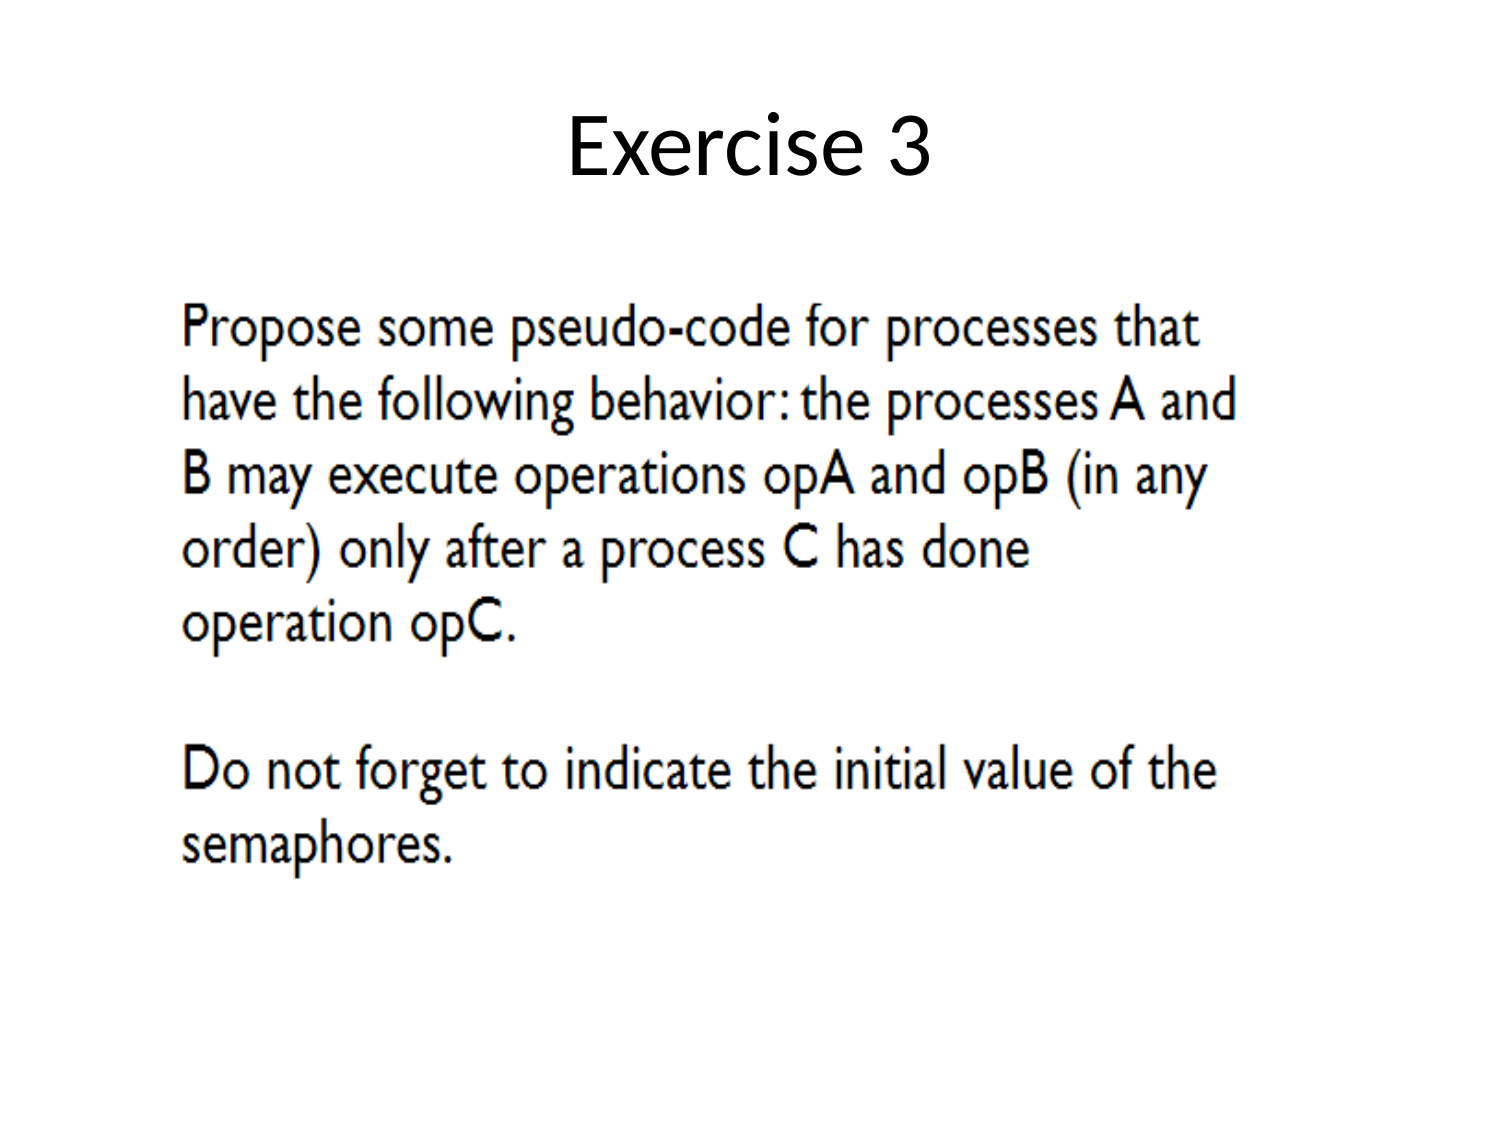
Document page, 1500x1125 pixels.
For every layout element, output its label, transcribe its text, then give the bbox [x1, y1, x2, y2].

picture [152, 257, 1255, 927]
title Exercise 3 [75, 45, 1425, 233]
